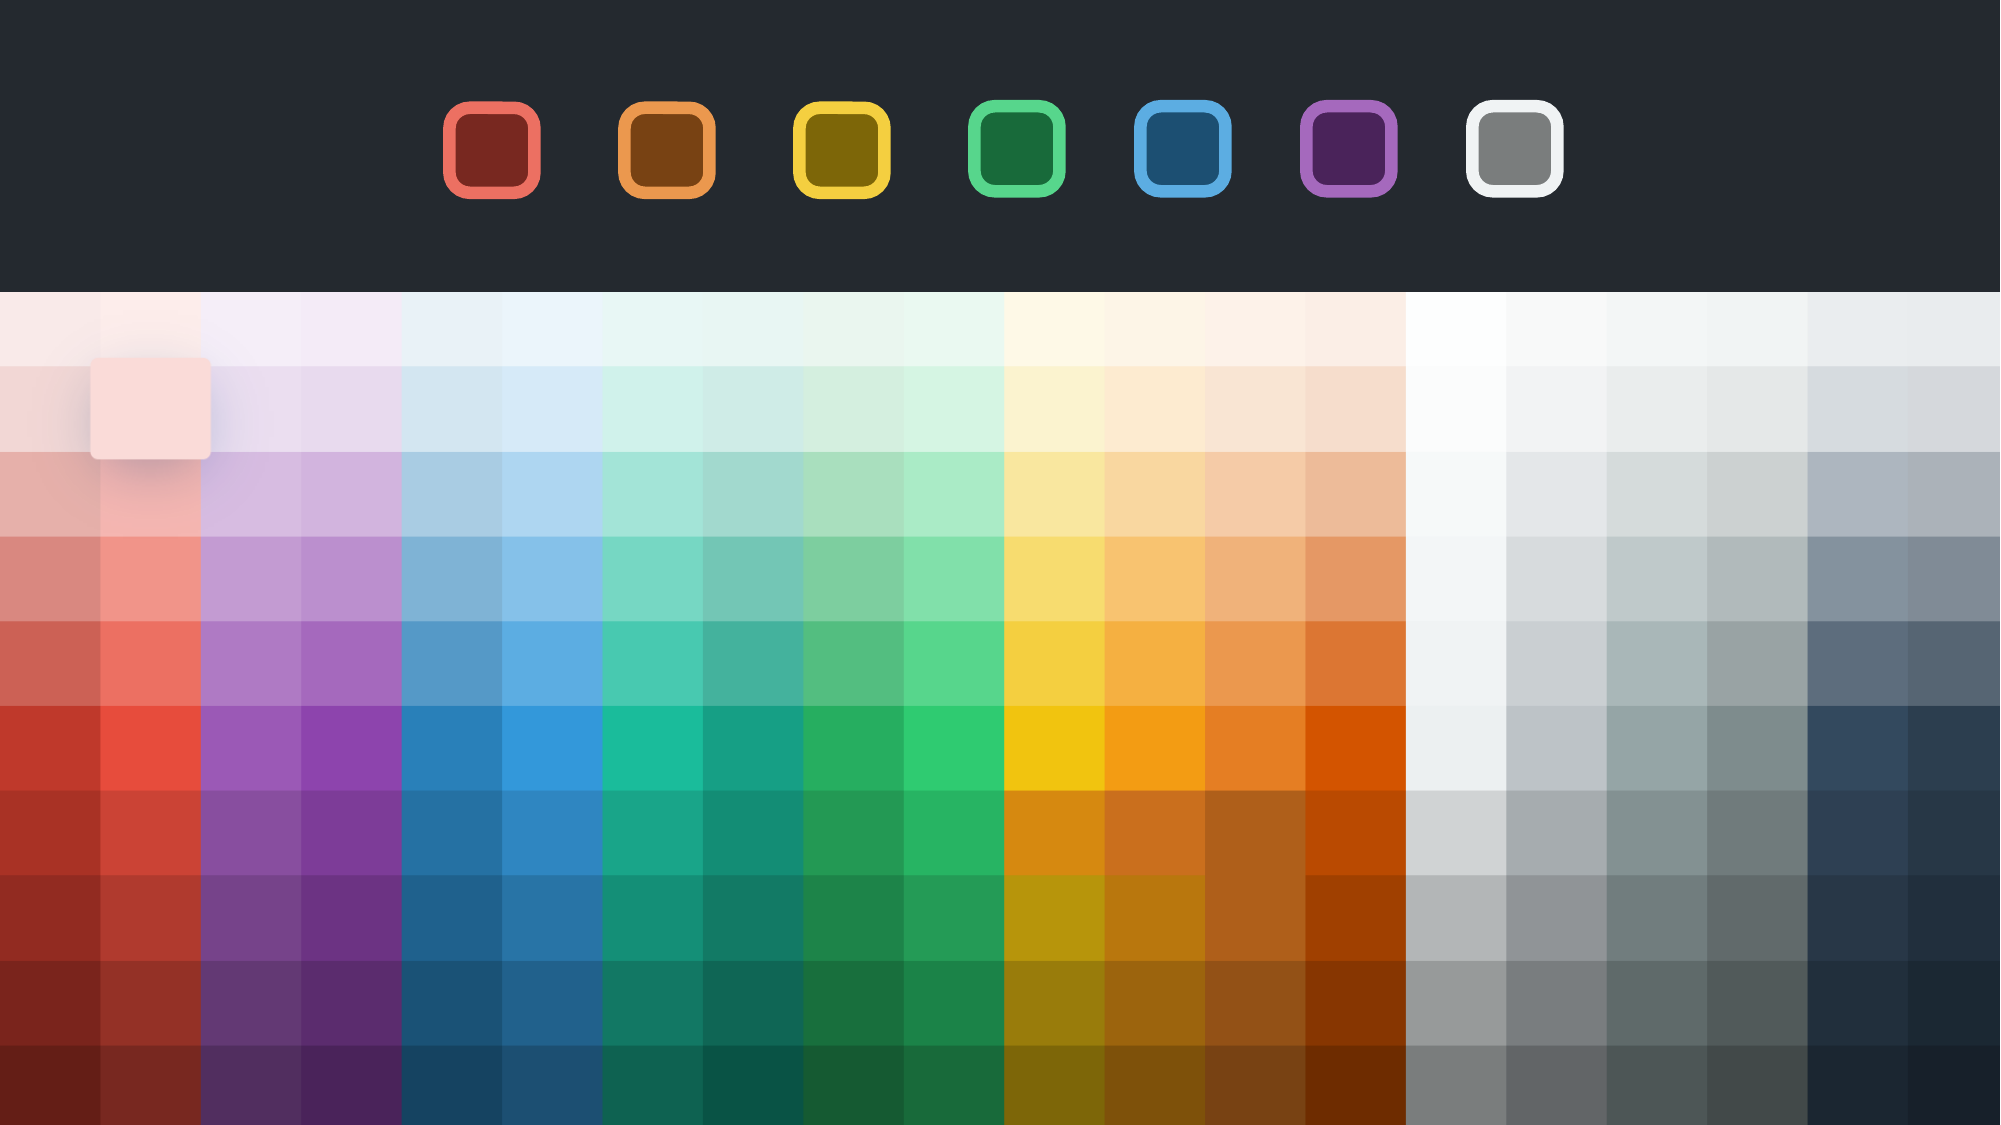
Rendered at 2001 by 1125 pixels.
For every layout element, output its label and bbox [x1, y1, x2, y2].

text_box [1305, 105, 1393, 193]
text_box [623, 106, 711, 194]
text_box [1471, 105, 1559, 193]
text_box [973, 105, 1061, 193]
picture [0, 292, 2000, 1125]
text_box [798, 106, 886, 194]
text_box [1139, 105, 1227, 193]
text_box [448, 106, 536, 194]
